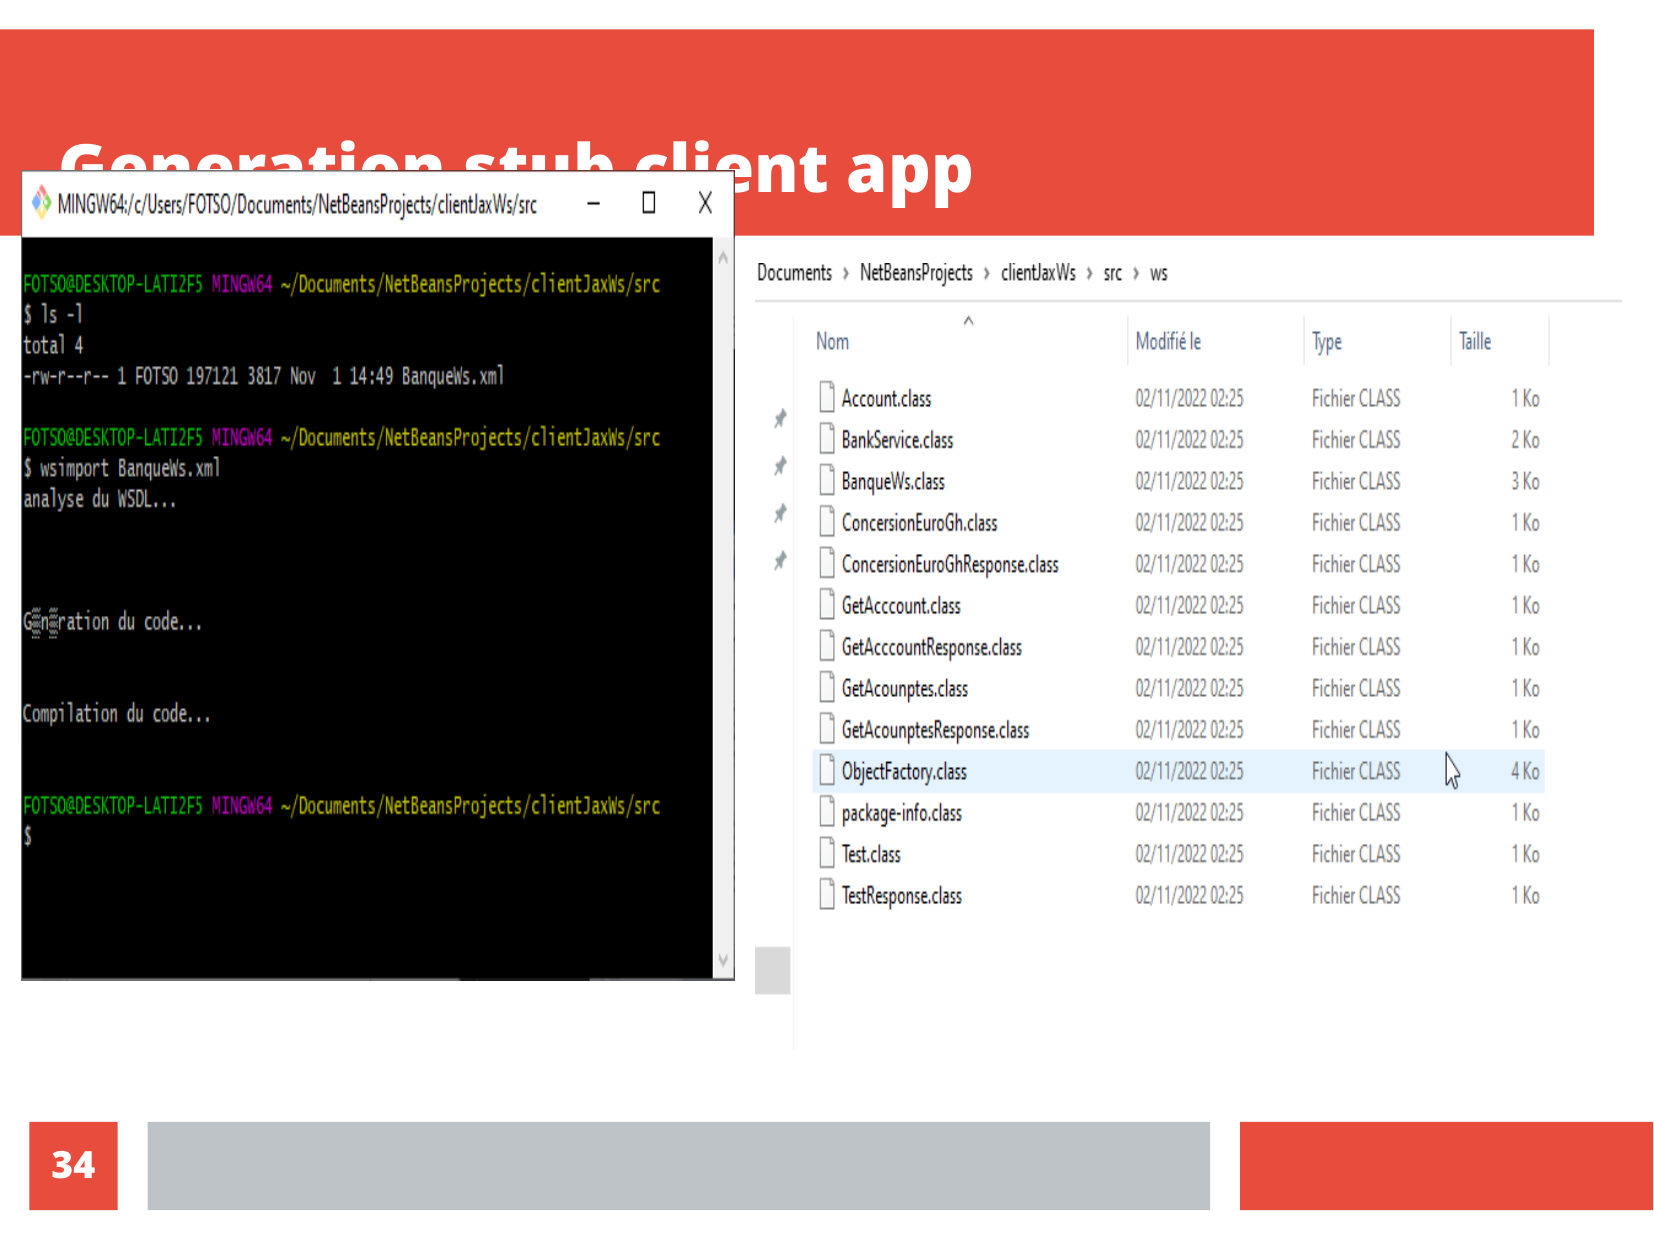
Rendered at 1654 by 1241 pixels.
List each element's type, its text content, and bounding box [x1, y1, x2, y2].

text_box 10 [29, 1121, 118, 1211]
text_box Generation stub client app [58, 58, 1594, 207]
picture [21, 170, 736, 981]
picture [754, 263, 1623, 1050]
